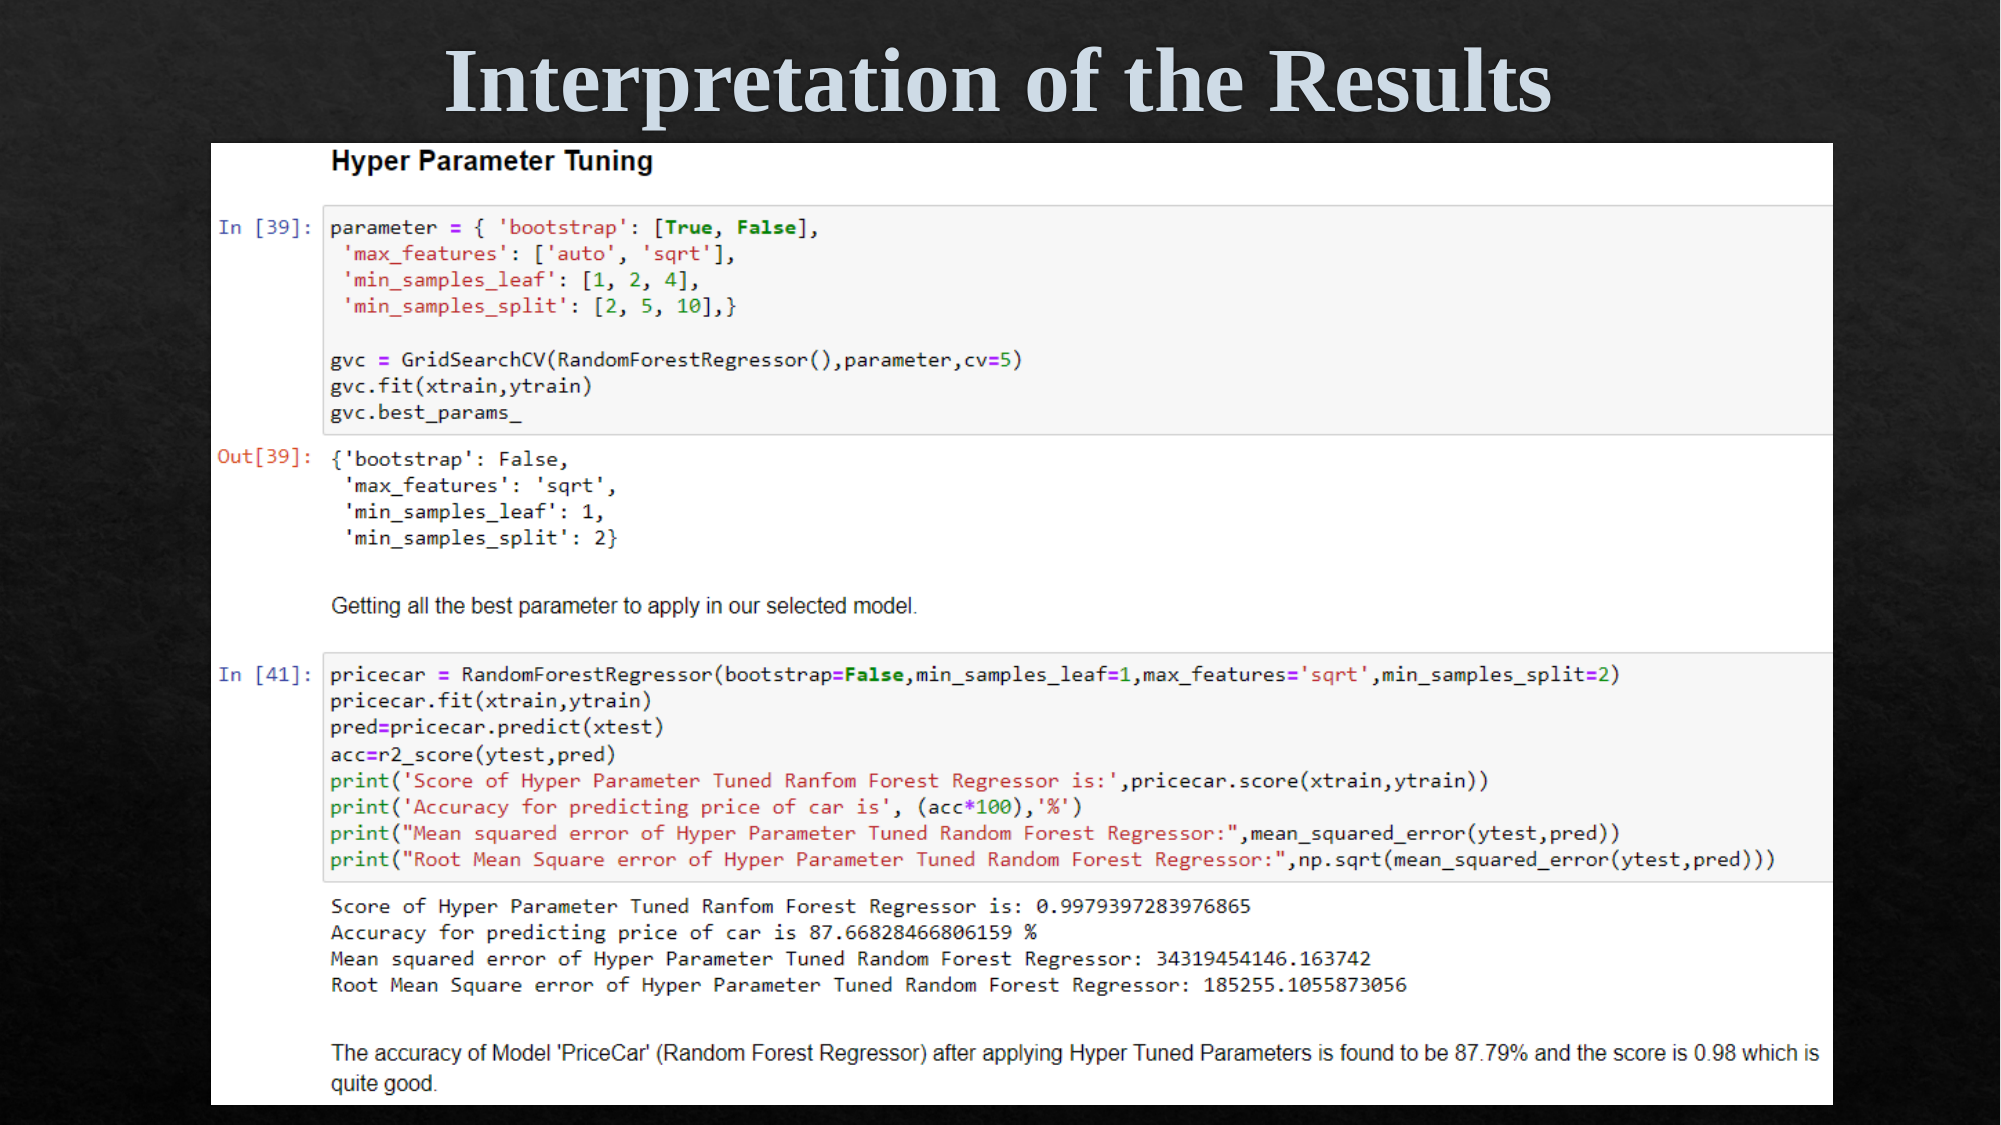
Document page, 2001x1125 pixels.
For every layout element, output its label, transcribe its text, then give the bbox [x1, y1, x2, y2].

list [211, 142, 1833, 1105]
title Interpretation of the Results [387, 20, 1611, 138]
